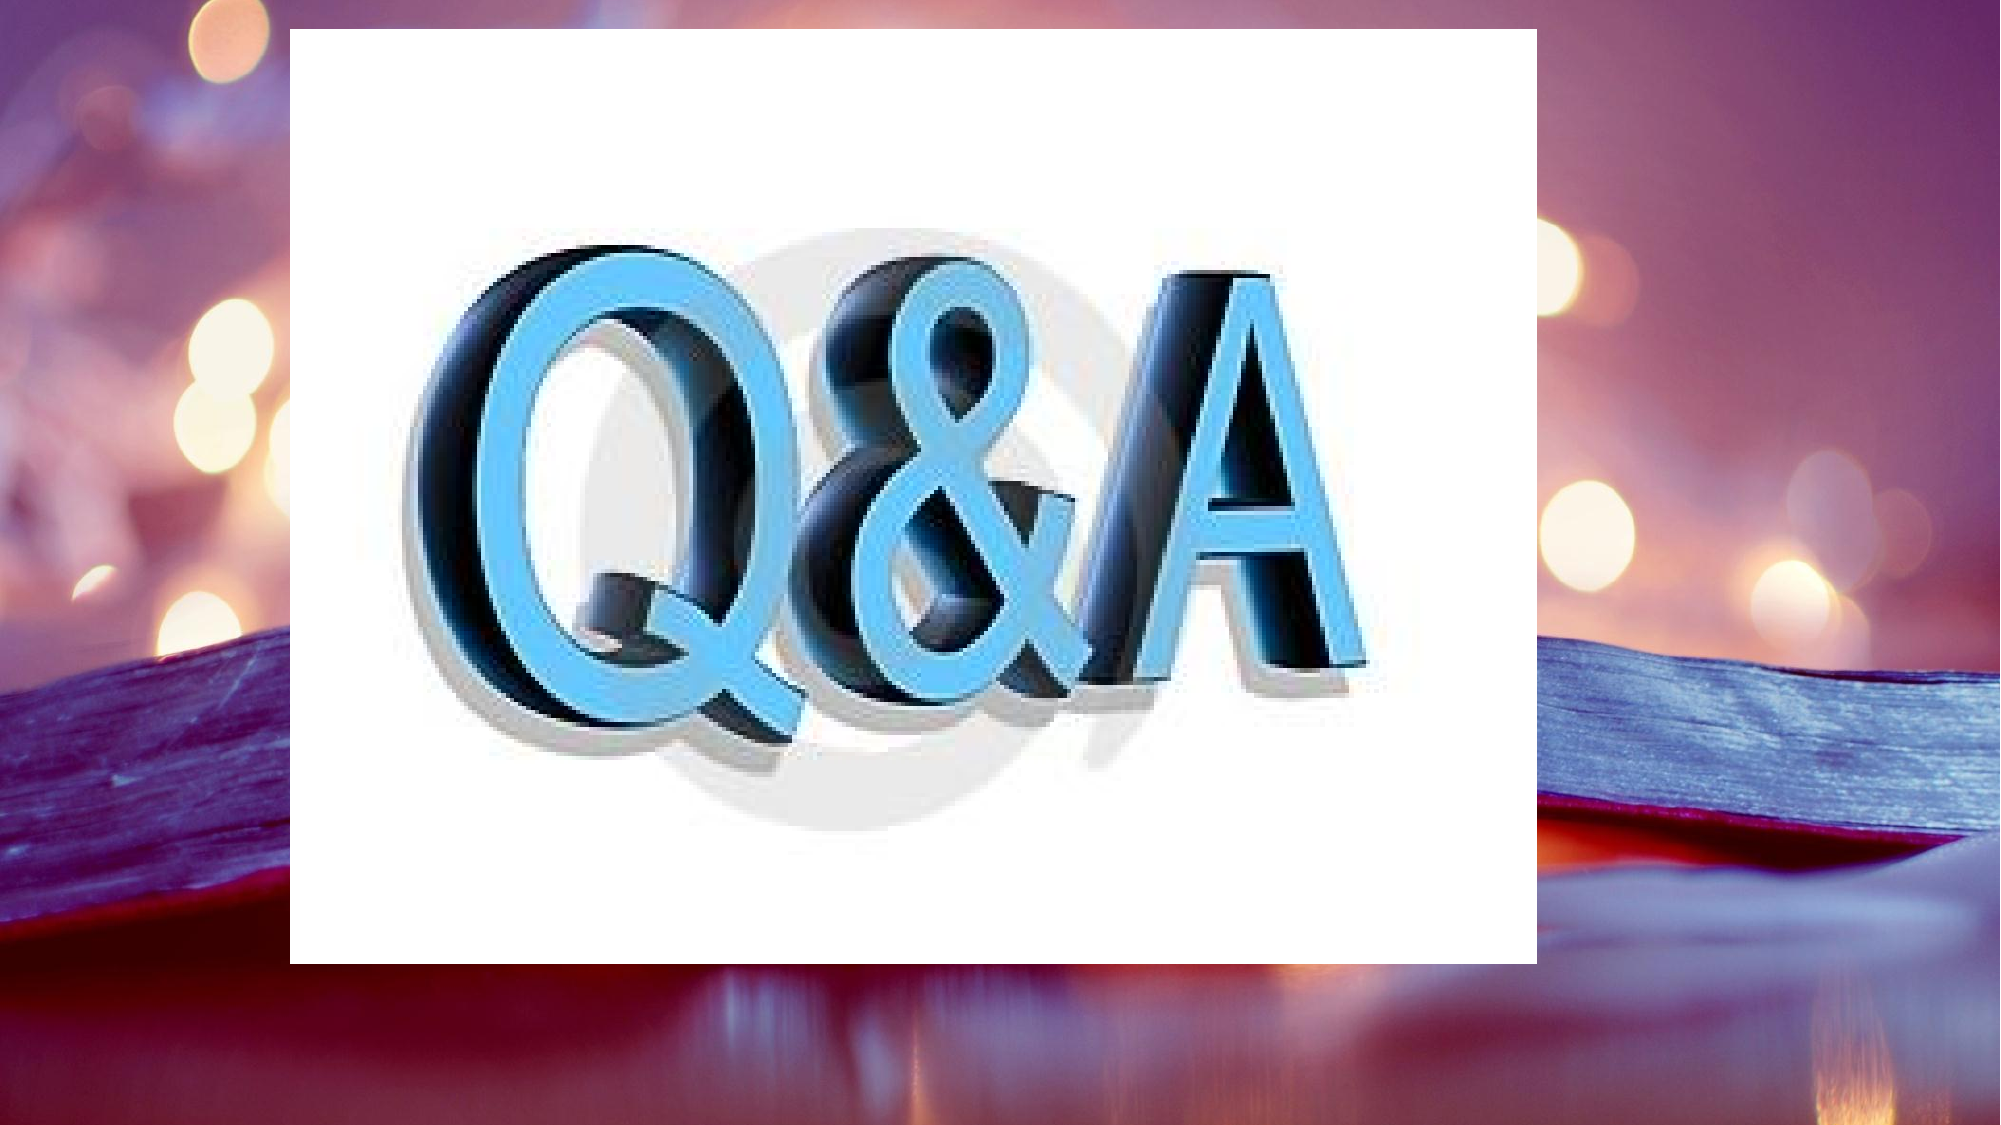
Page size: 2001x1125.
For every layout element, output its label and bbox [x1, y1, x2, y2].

picture [290, 29, 1537, 964]
text_box [0, 0, 2000, 1125]
